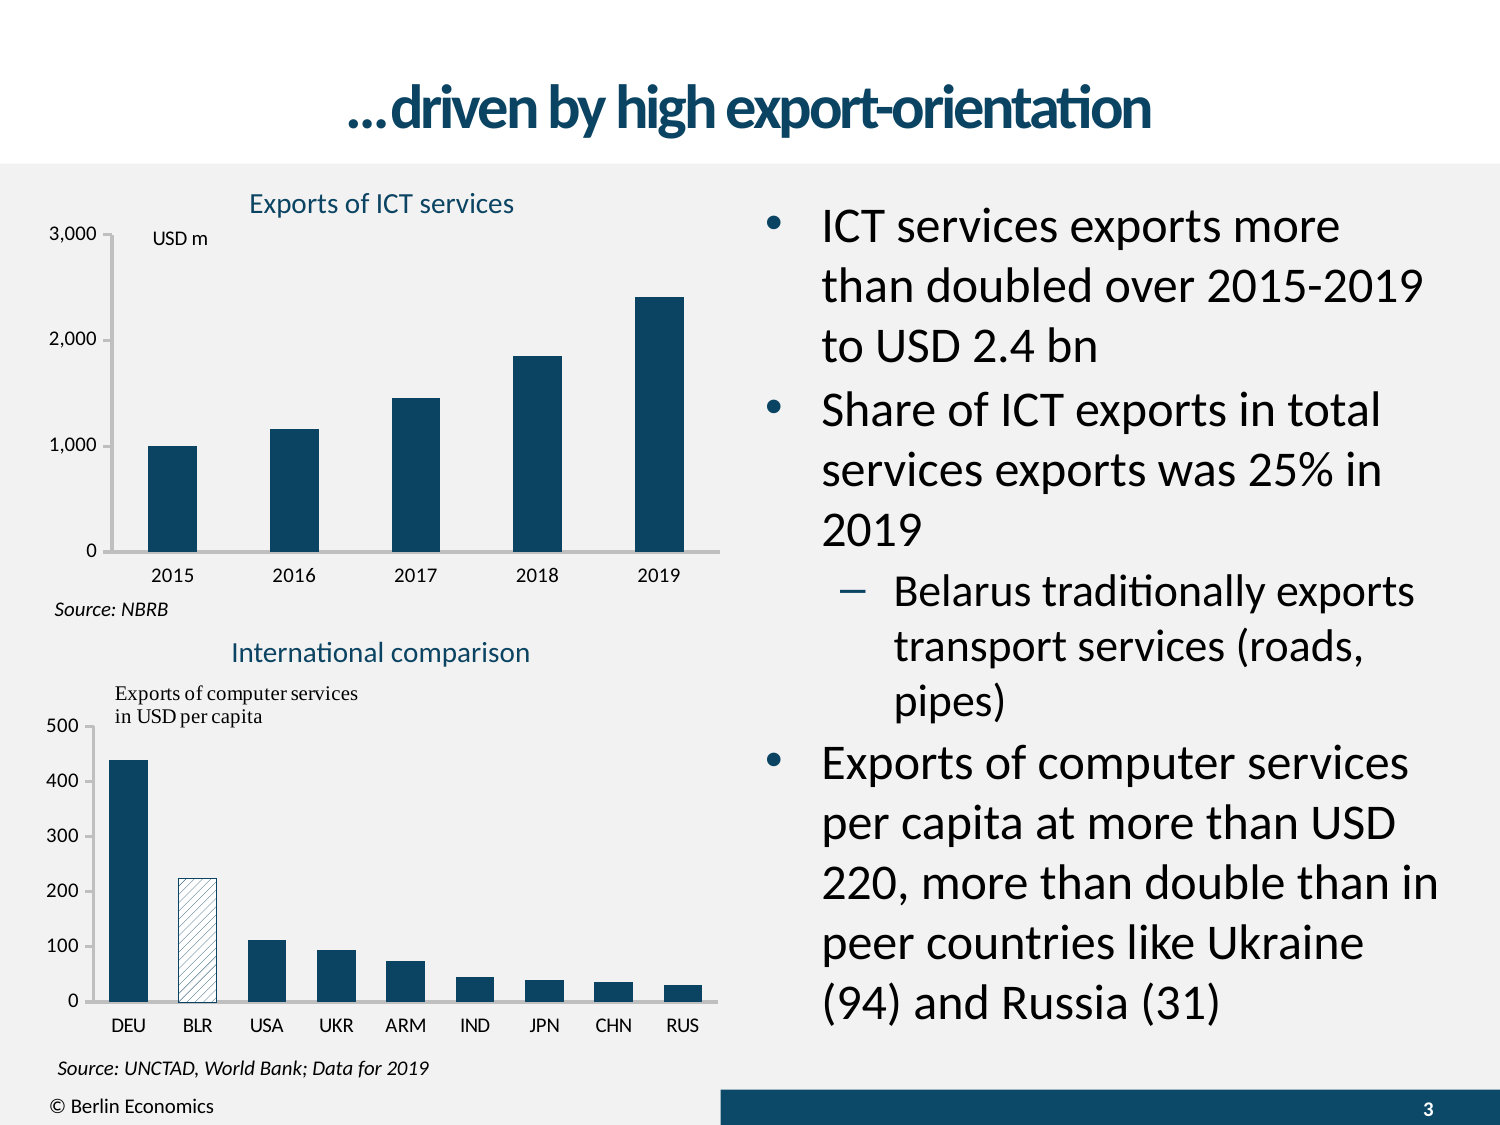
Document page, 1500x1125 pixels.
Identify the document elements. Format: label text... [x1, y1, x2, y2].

text_box Source: NBRB [39, 600, 719, 628]
text_box Source: UNCTAD, World Bank; Data for 2019 [42, 1052, 722, 1087]
text_box International comparison [41, 633, 721, 669]
title …driven by high export-orientation [40, 57, 1460, 150]
slide_number 3 [1398, 1087, 1459, 1125]
chart [39, 673, 720, 1048]
list ICT services exports more than doubled over 2015-2019 to USD 2.4 bn Share of ICT exports in total services exports was 25% in 2019 Belarus traditionally exports transport services (roads, pipes) Exports of computer services per capita at more than USD 220, more than double than in peer countries like Ukraine (94) and Russia (31) [750, 184, 1458, 1088]
text_box Exports of ICT services [42, 184, 722, 220]
chart [41, 221, 722, 596]
